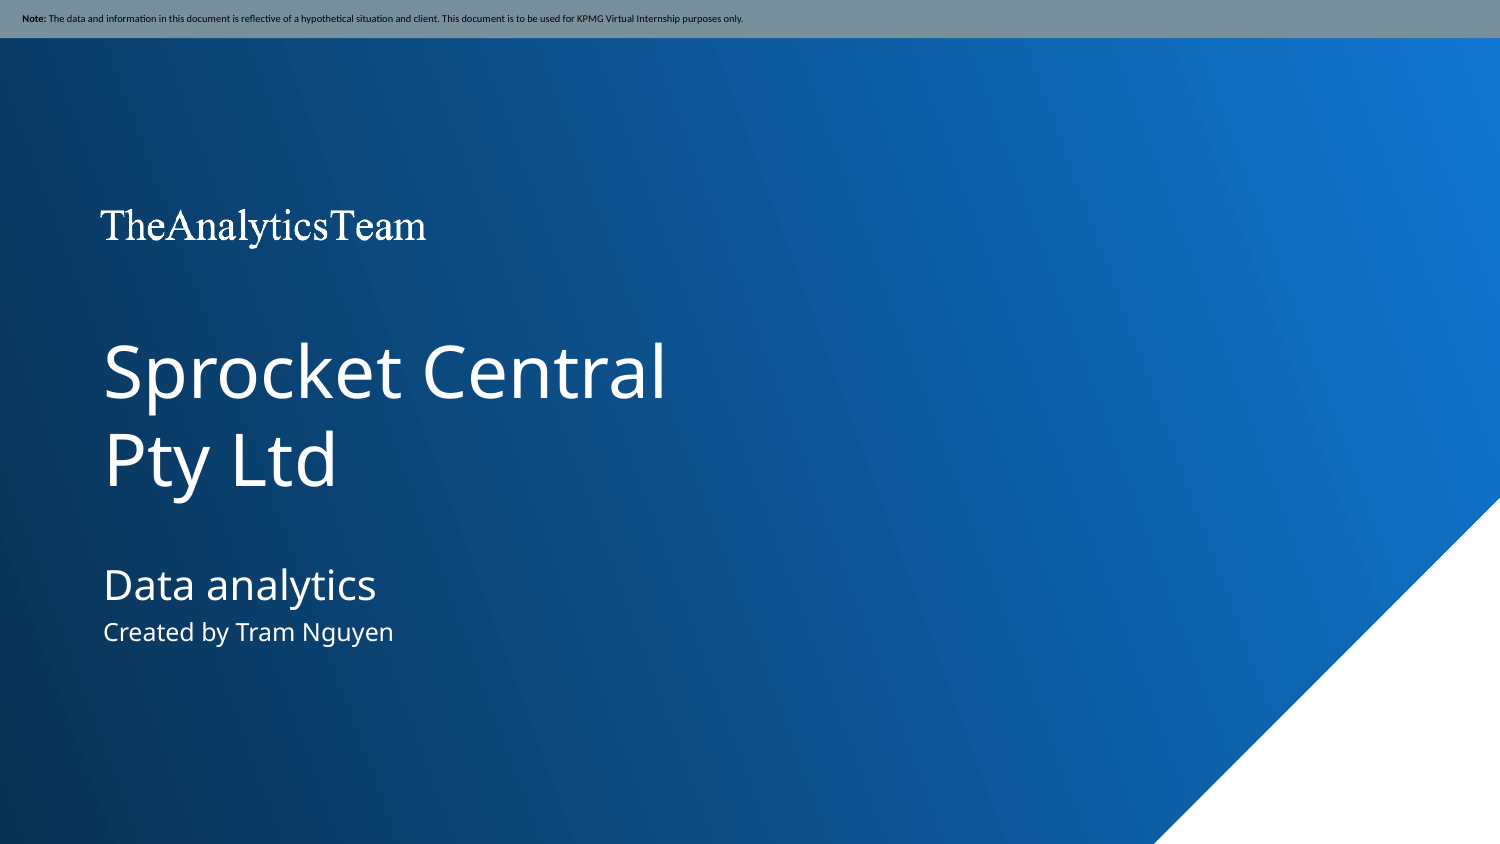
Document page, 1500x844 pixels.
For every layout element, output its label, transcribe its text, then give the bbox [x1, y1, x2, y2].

text_box Sprocket Central Pty Ltd [88, 310, 737, 516]
picture [100, 208, 427, 249]
text_box Data analytics [88, 543, 999, 601]
text_box Note: The data and information in this document is reflective of a hypothetical situation and client. This document is to be used for KPMG Virtual Internship purposes only. [0, 0, 1500, 39]
text_box [0, 39, 1500, 844]
text_box Created by Tram Nguyen [88, 601, 1114, 662]
